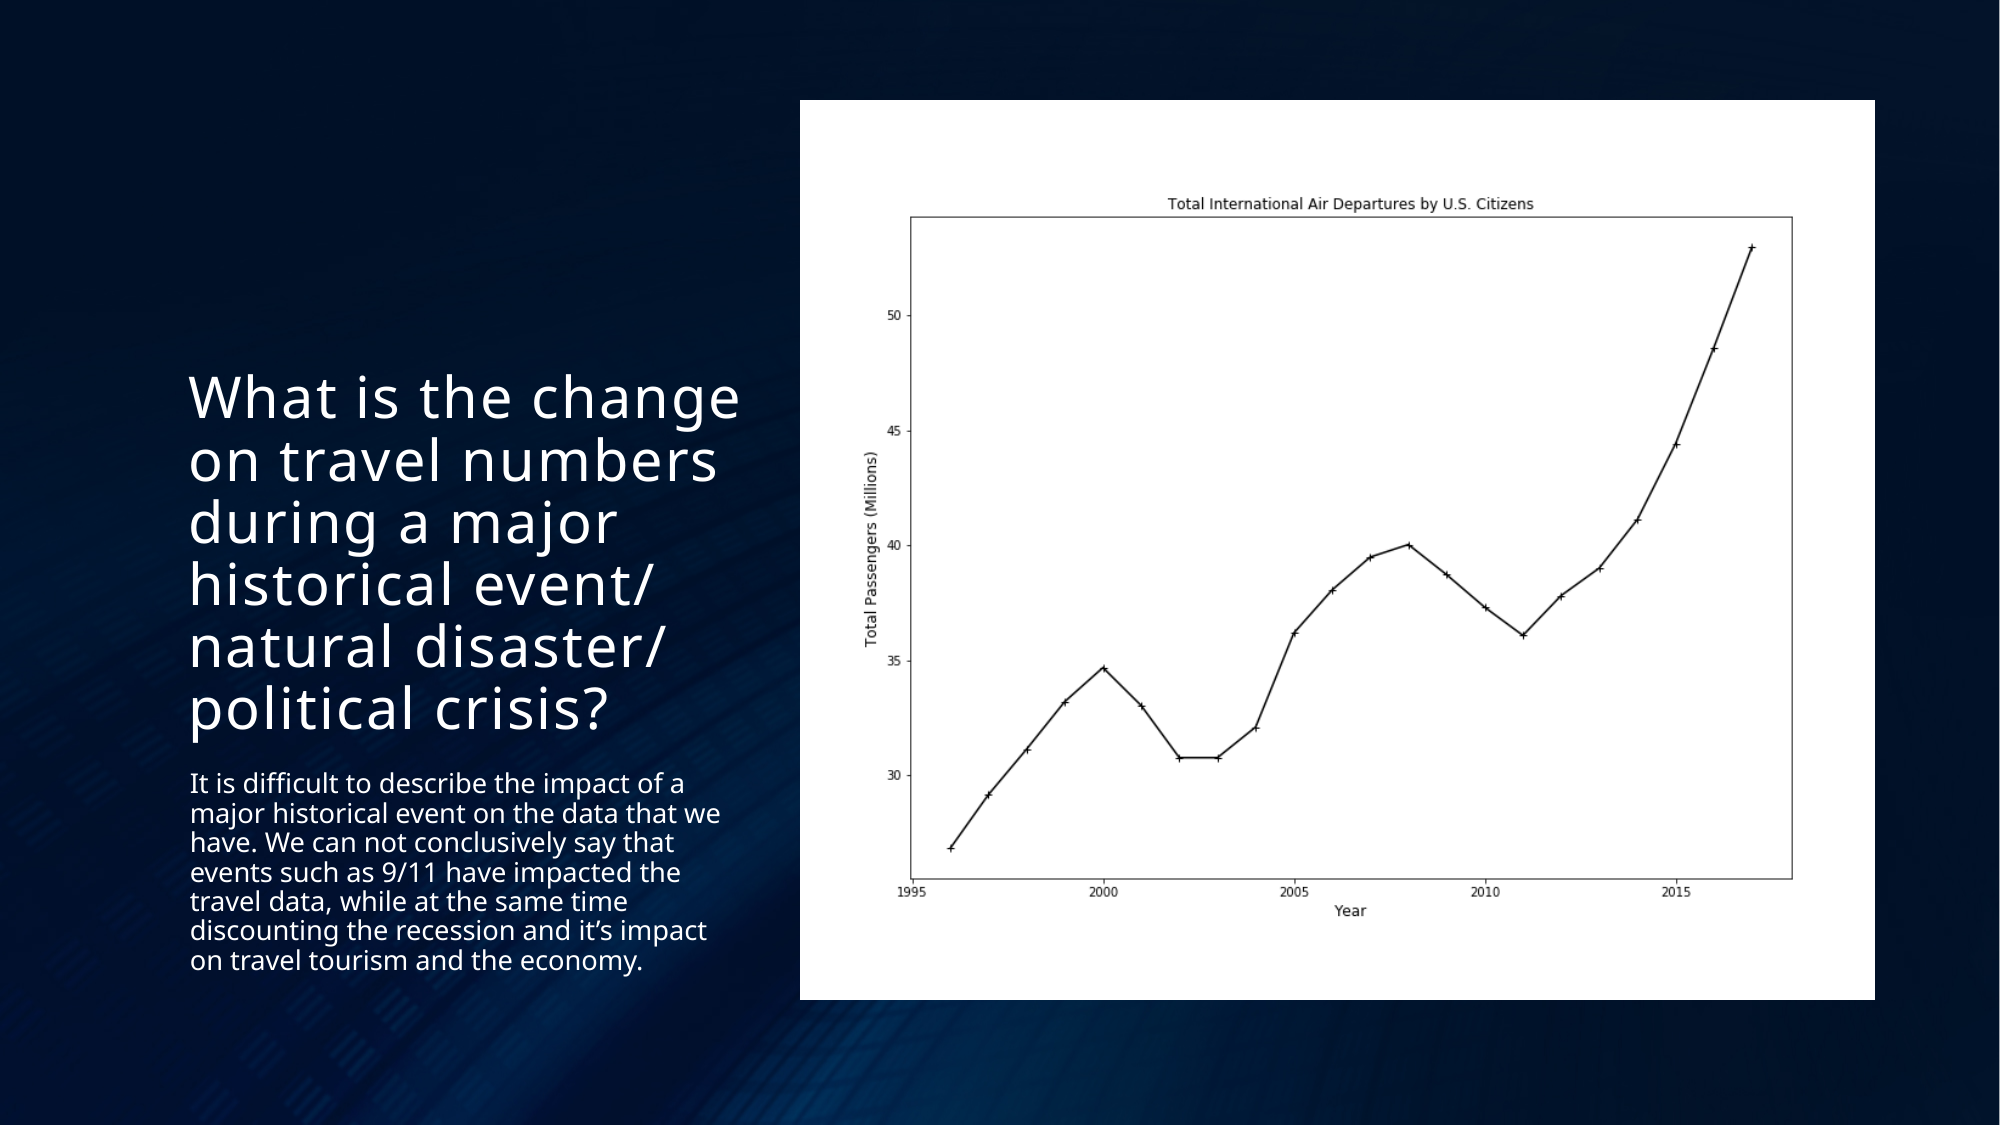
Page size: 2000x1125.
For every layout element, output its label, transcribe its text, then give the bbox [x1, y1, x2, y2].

picture [0, 0, 2000, 1125]
title What is the change on travel numbers during a major historical event/ natural disaster/ political crisis? [173, 312, 764, 750]
list It is difficult to describe the impact of a major historical event on the data that we have. We can not conclusively say that events such as 9/11 have impacted the travel data, while at the same time discounting the recession and it’s impact on travel tourism and the economy. [174, 762, 763, 988]
